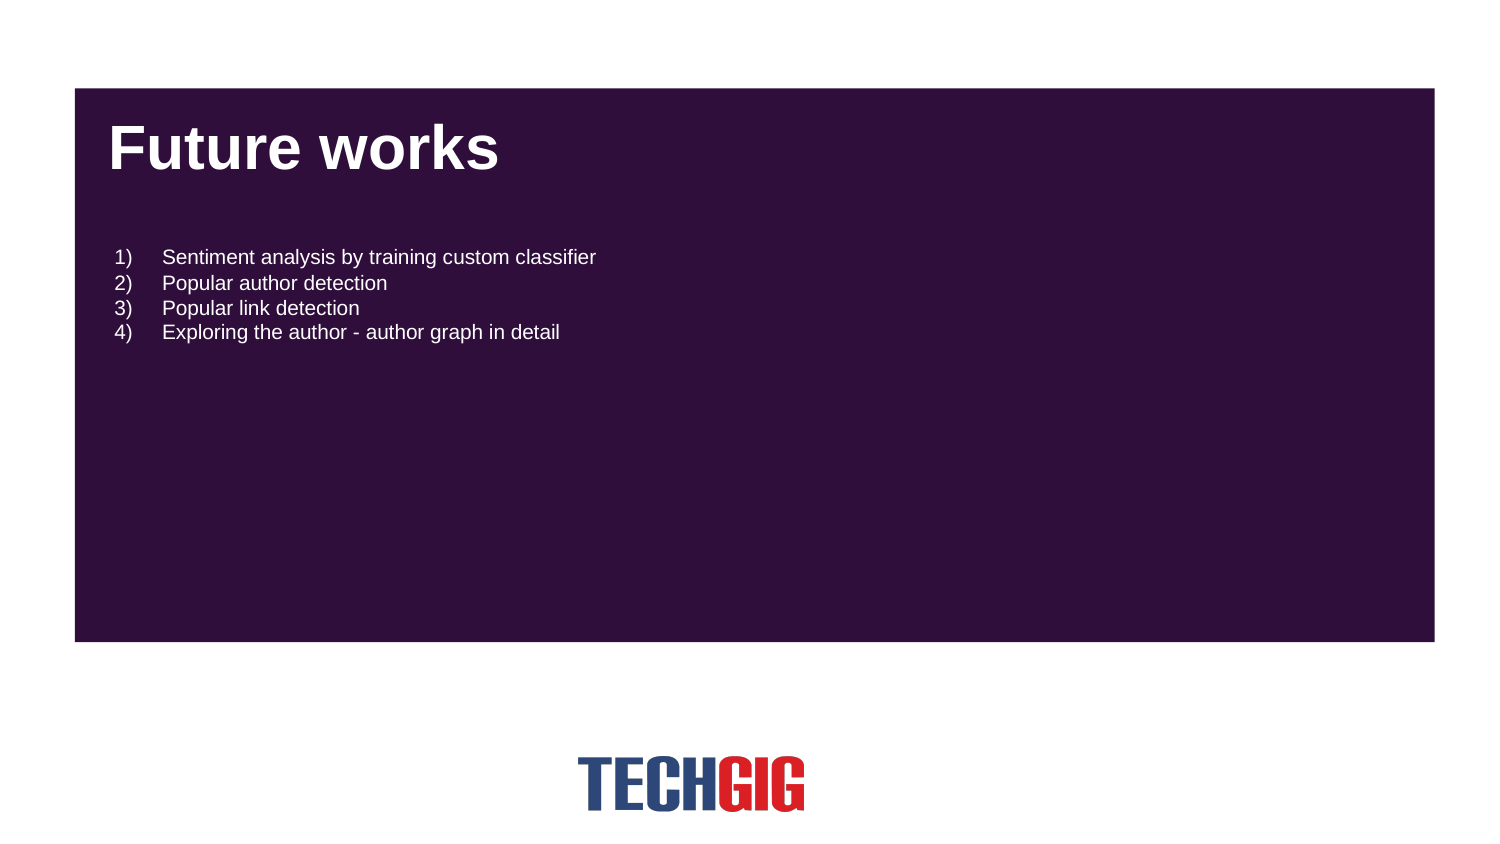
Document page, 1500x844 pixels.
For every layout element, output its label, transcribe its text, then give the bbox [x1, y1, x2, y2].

text_box Future works [96, 100, 1252, 233]
text_box Sentiment analysis by training custom classifier Popular author detection Popular link detection Exploring the author - author graph in detail [74, 88, 1435, 643]
picture [578, 756, 804, 812]
